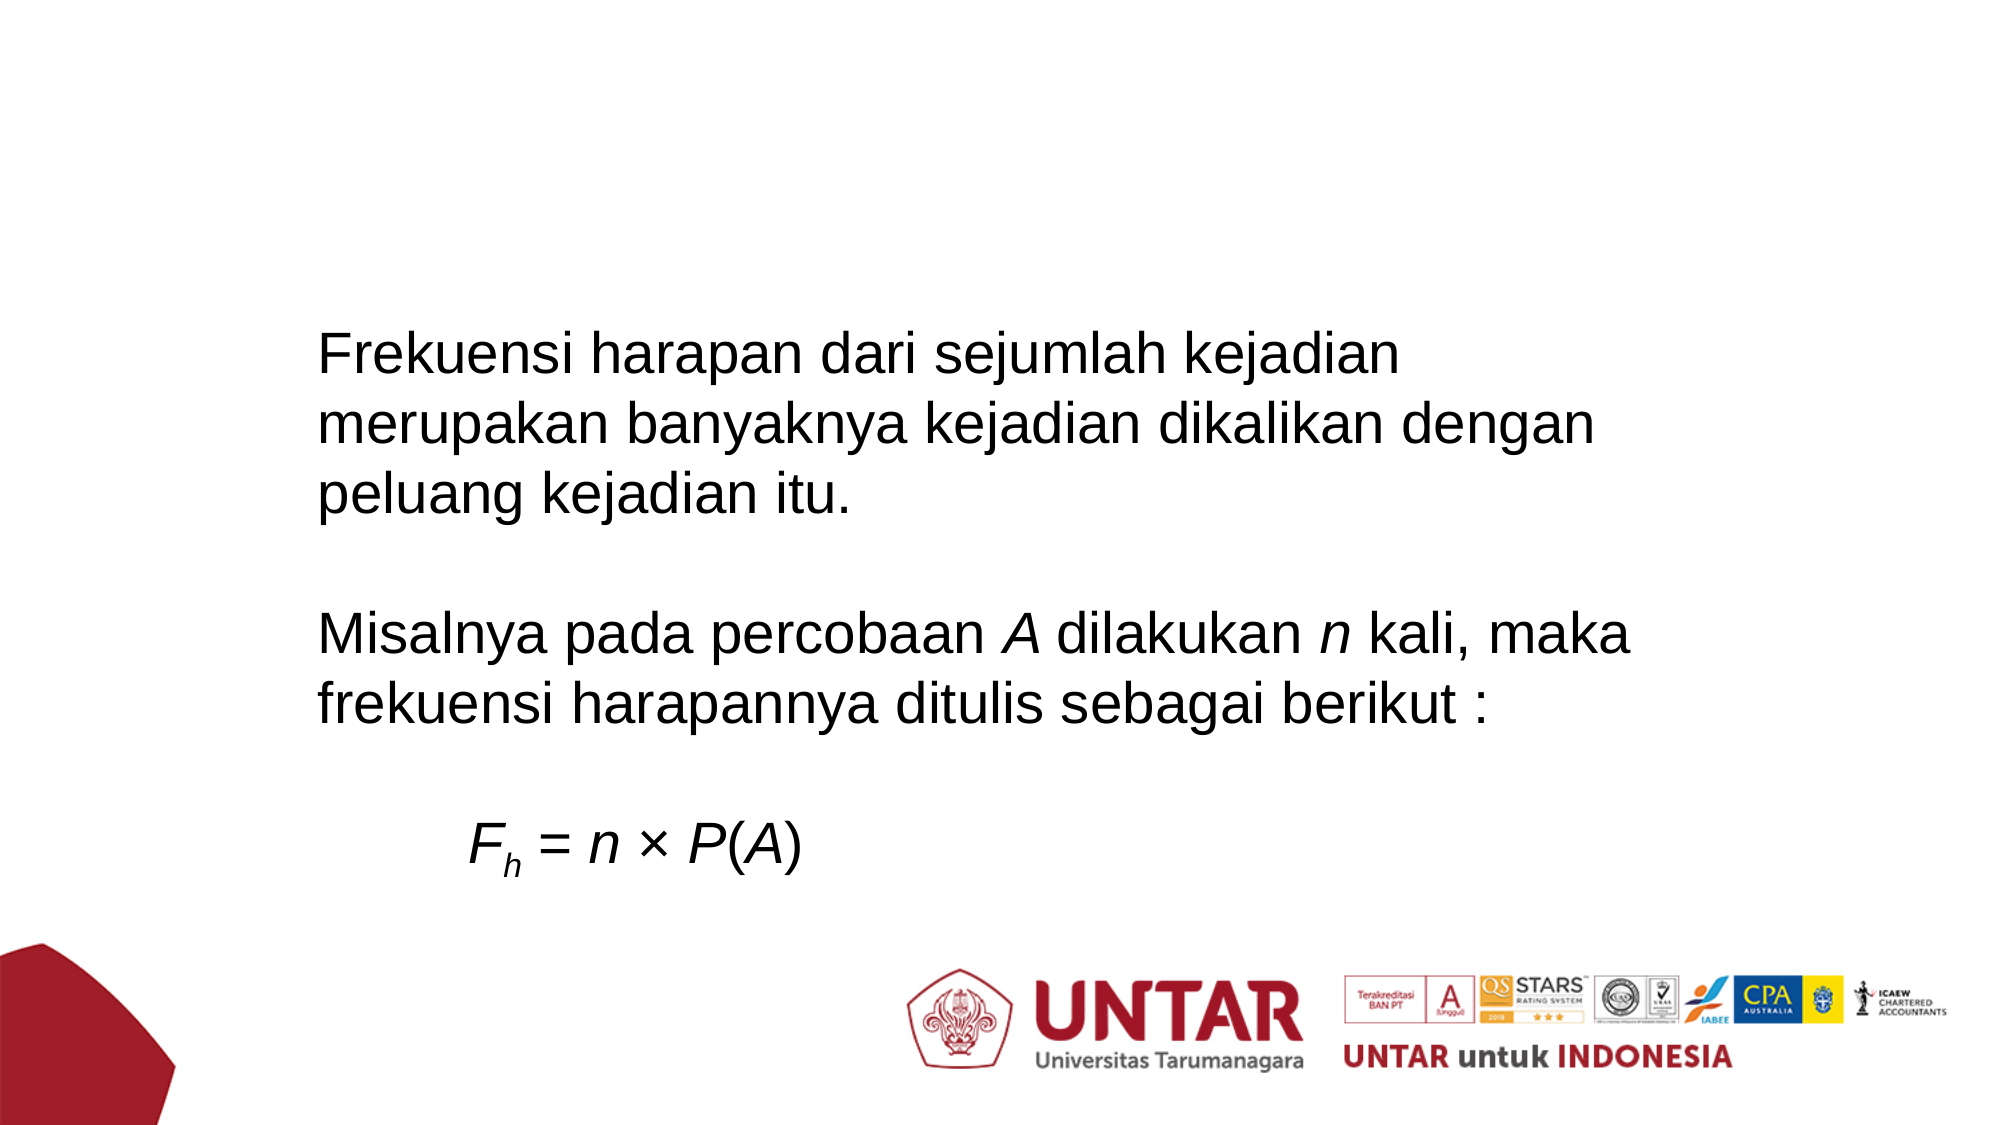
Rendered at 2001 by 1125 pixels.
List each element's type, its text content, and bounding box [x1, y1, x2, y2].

picture [0, 0, 2001, 1125]
text_box Frekuensi harapan dari sejumlah kejadian merupakan banyaknya kejadian dikalikan dengan peluang kejadian itu. Misalnya pada percobaan A dilakukan n kali, maka frekuensi harapannya ditulis sebagai berikut : Fh = n × P(A) [303, 290, 1675, 979]
